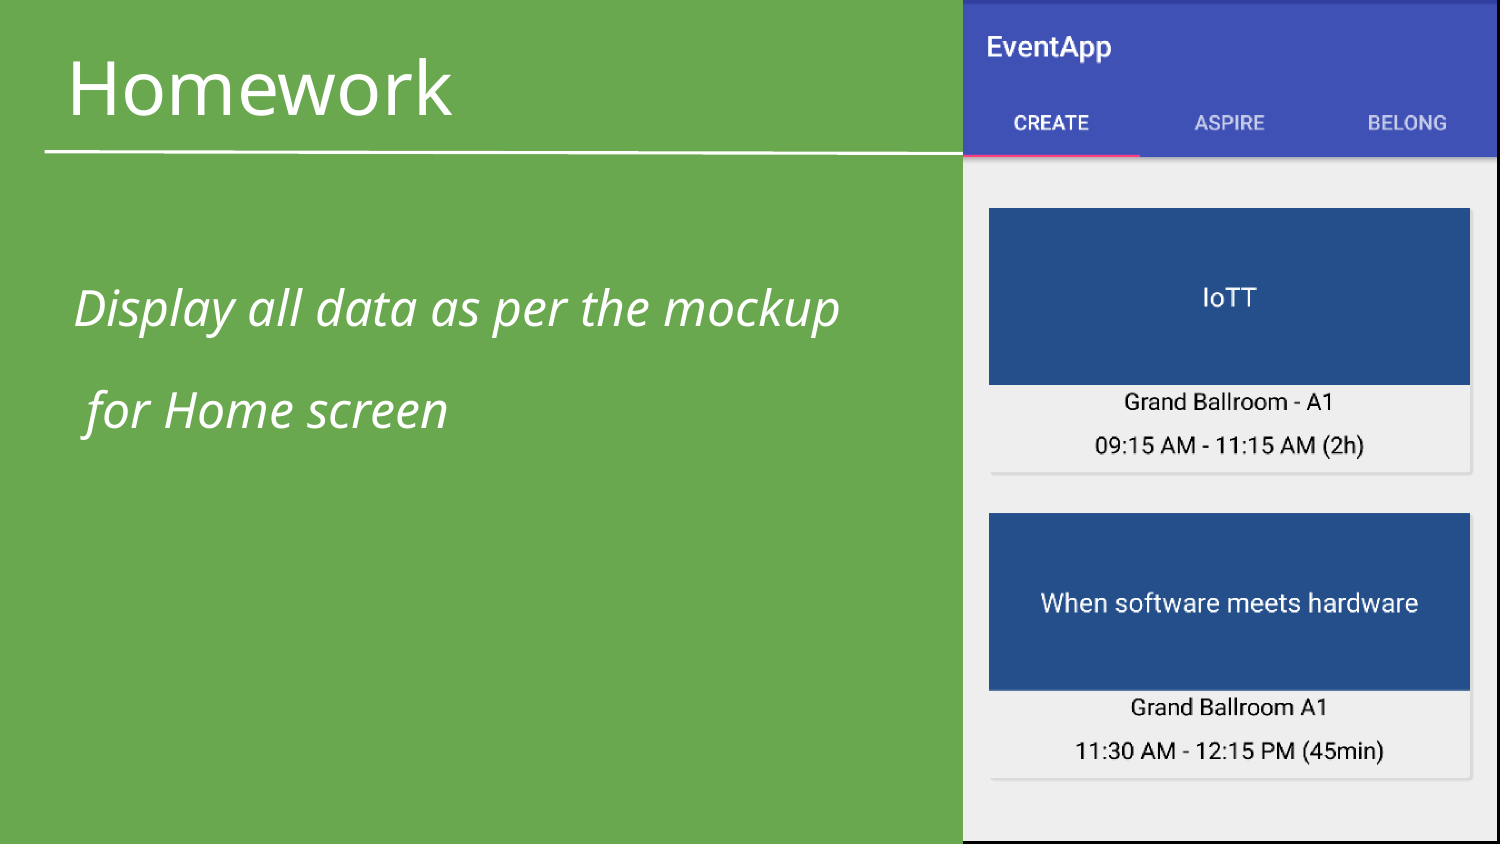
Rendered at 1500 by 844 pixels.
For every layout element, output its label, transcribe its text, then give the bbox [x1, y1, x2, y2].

title Homework [51, 25, 958, 120]
text_box Display all data as per the mockup for Home screen [58, 252, 958, 449]
picture [963, 0, 1500, 844]
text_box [44, 151, 958, 155]
